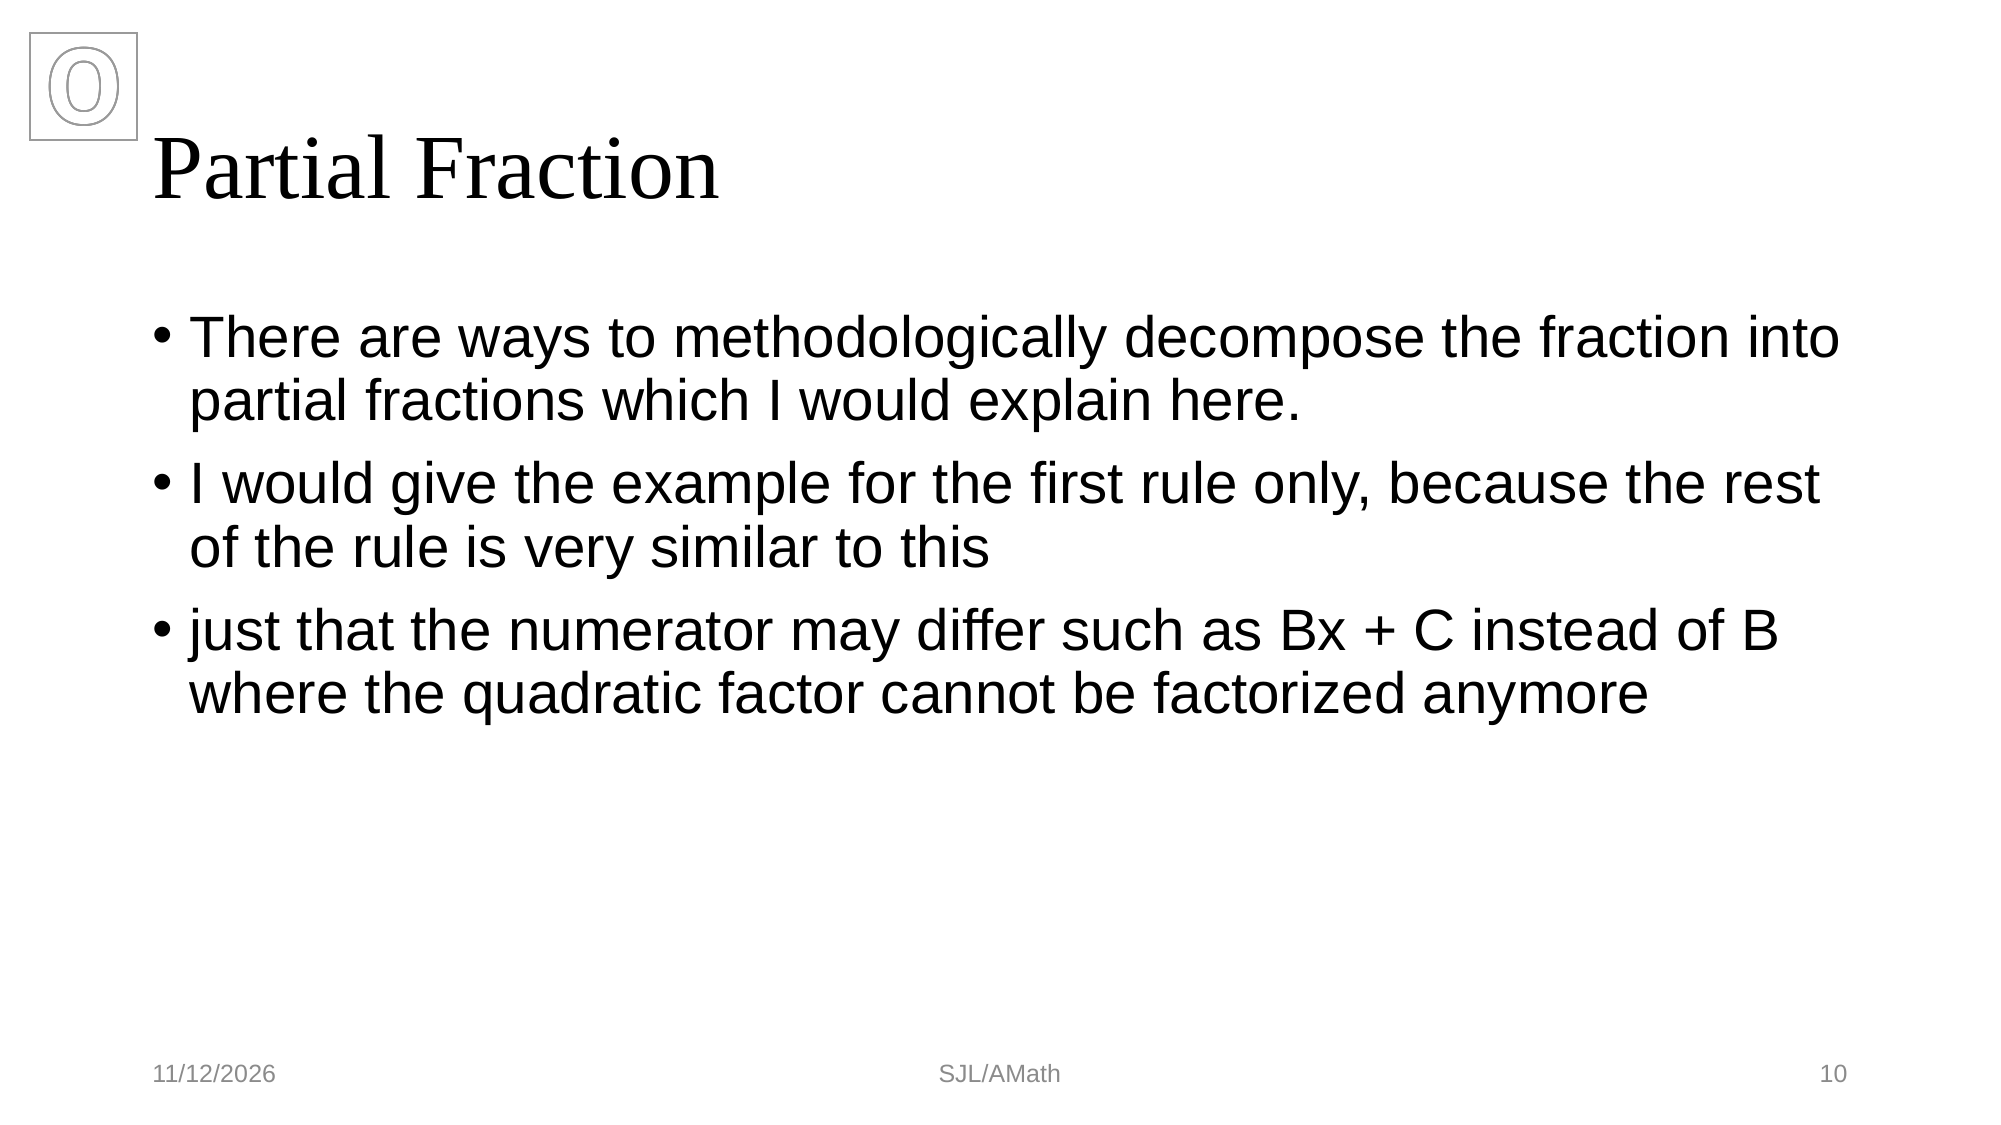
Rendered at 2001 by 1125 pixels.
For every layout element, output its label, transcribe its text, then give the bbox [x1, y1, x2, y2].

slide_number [137, 1042, 588, 1103]
picture [29, 32, 138, 141]
slide_number 10 [1412, 1042, 1863, 1103]
title Partial Fraction [137, 59, 1863, 278]
list There are ways to methodologically decompose the fraction into partial fractions which I would explain here. I would give the example for the first rule only, because the rest of the rule is very similar to this just that the numerator may differ such as Bx + C instead of B where the quadratic factor cannot be factorized anymore [137, 299, 1863, 1014]
footer SJL/AMath [662, 1042, 1338, 1103]
